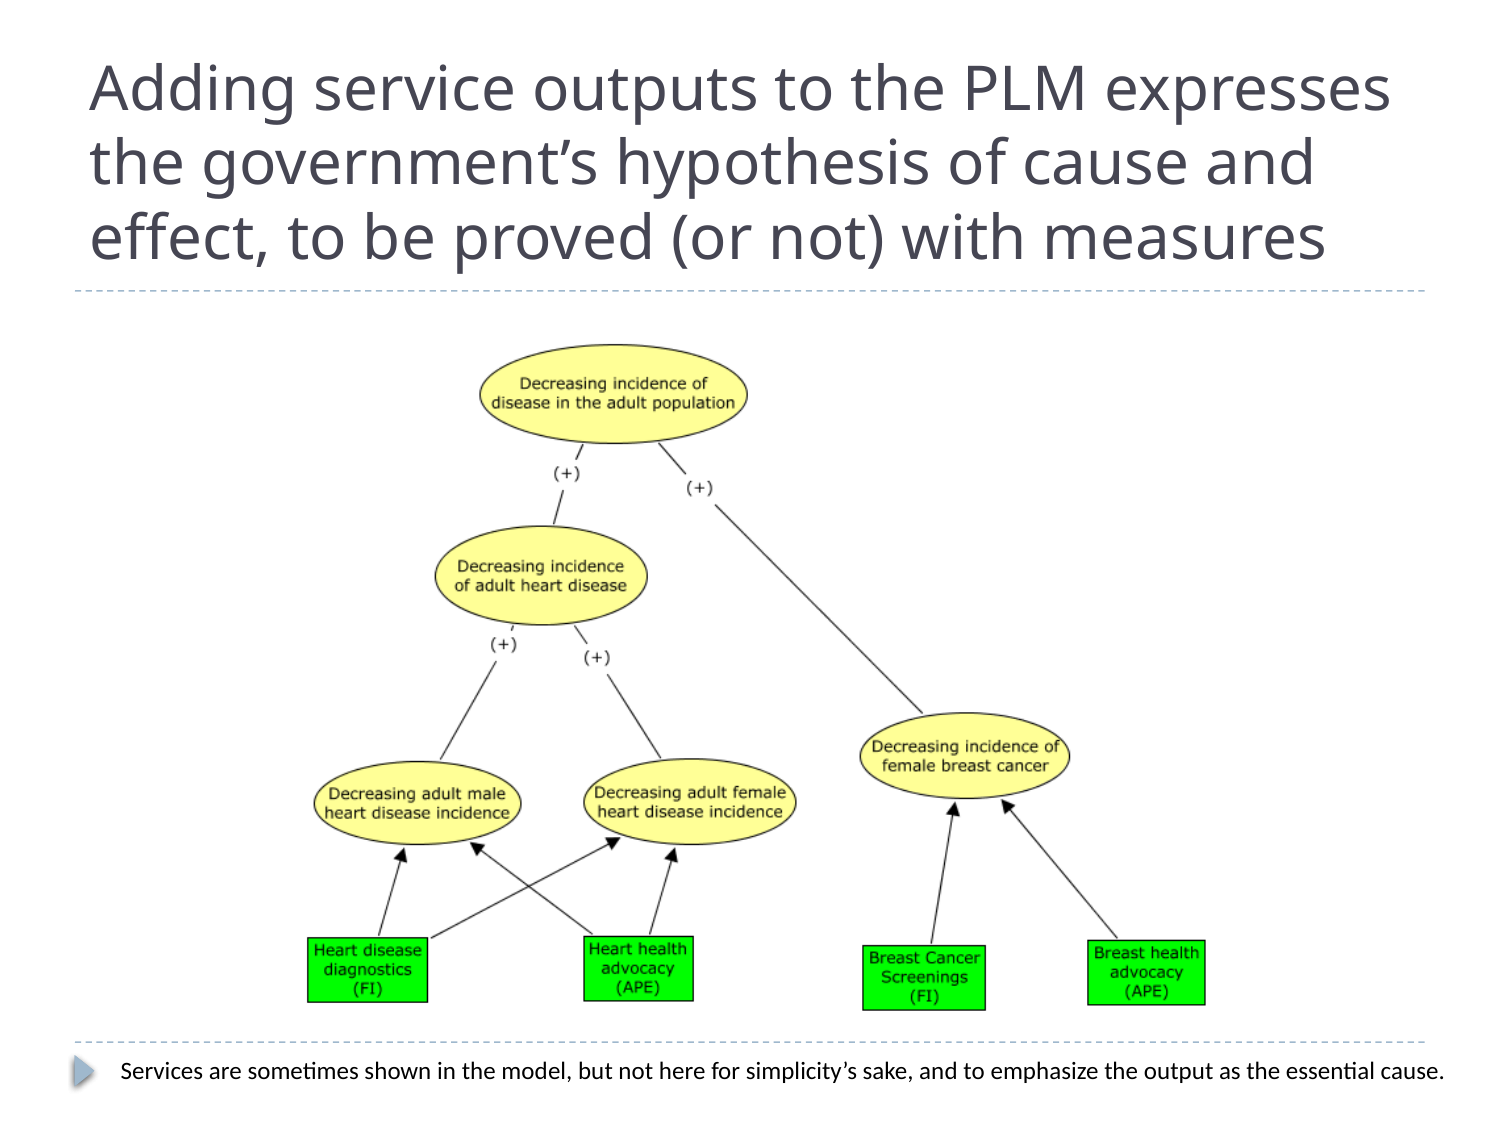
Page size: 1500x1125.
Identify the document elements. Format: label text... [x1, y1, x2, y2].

picture [277, 314, 1240, 1029]
text_box Services are sometimes shown in the model, but not here for simplicity’s sake, and to emphasize the output as the essential cause. [105, 1046, 1463, 1092]
title Adding service outputs to the PLM expresses the government’s hypothesis of cause and effect, to be proved (or not) with measures [75, 37, 1447, 279]
